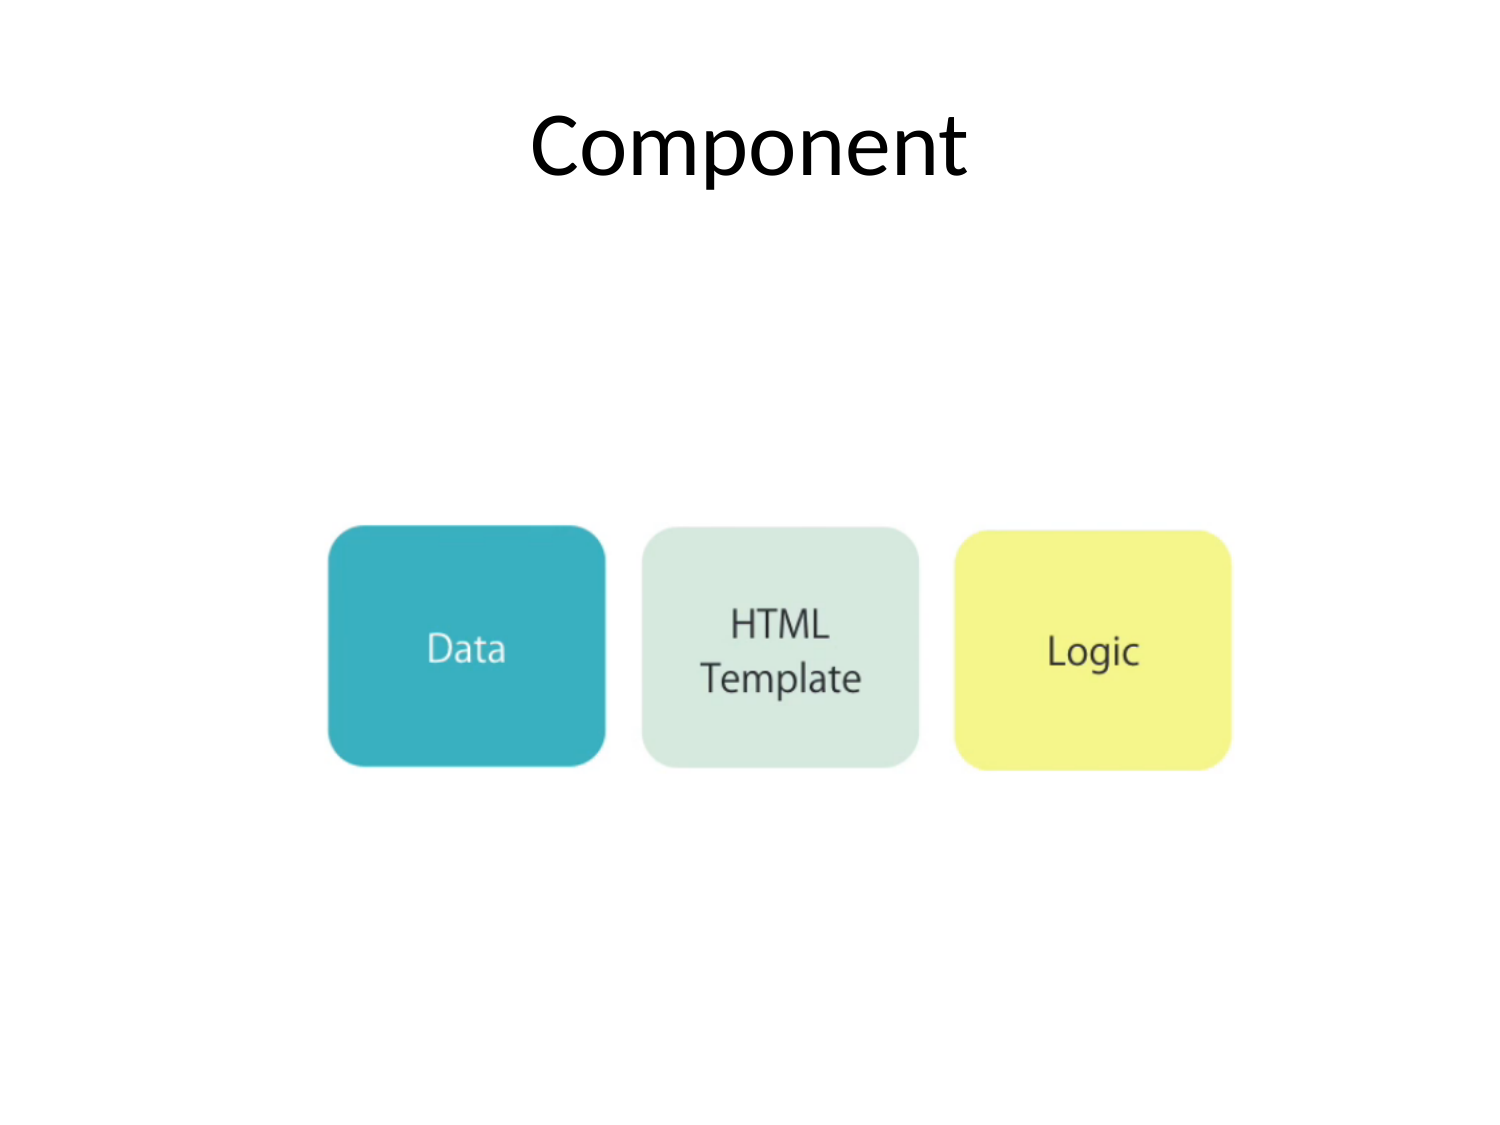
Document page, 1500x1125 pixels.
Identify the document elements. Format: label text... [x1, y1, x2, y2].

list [74, 445, 1426, 822]
title Component [75, 45, 1425, 233]
